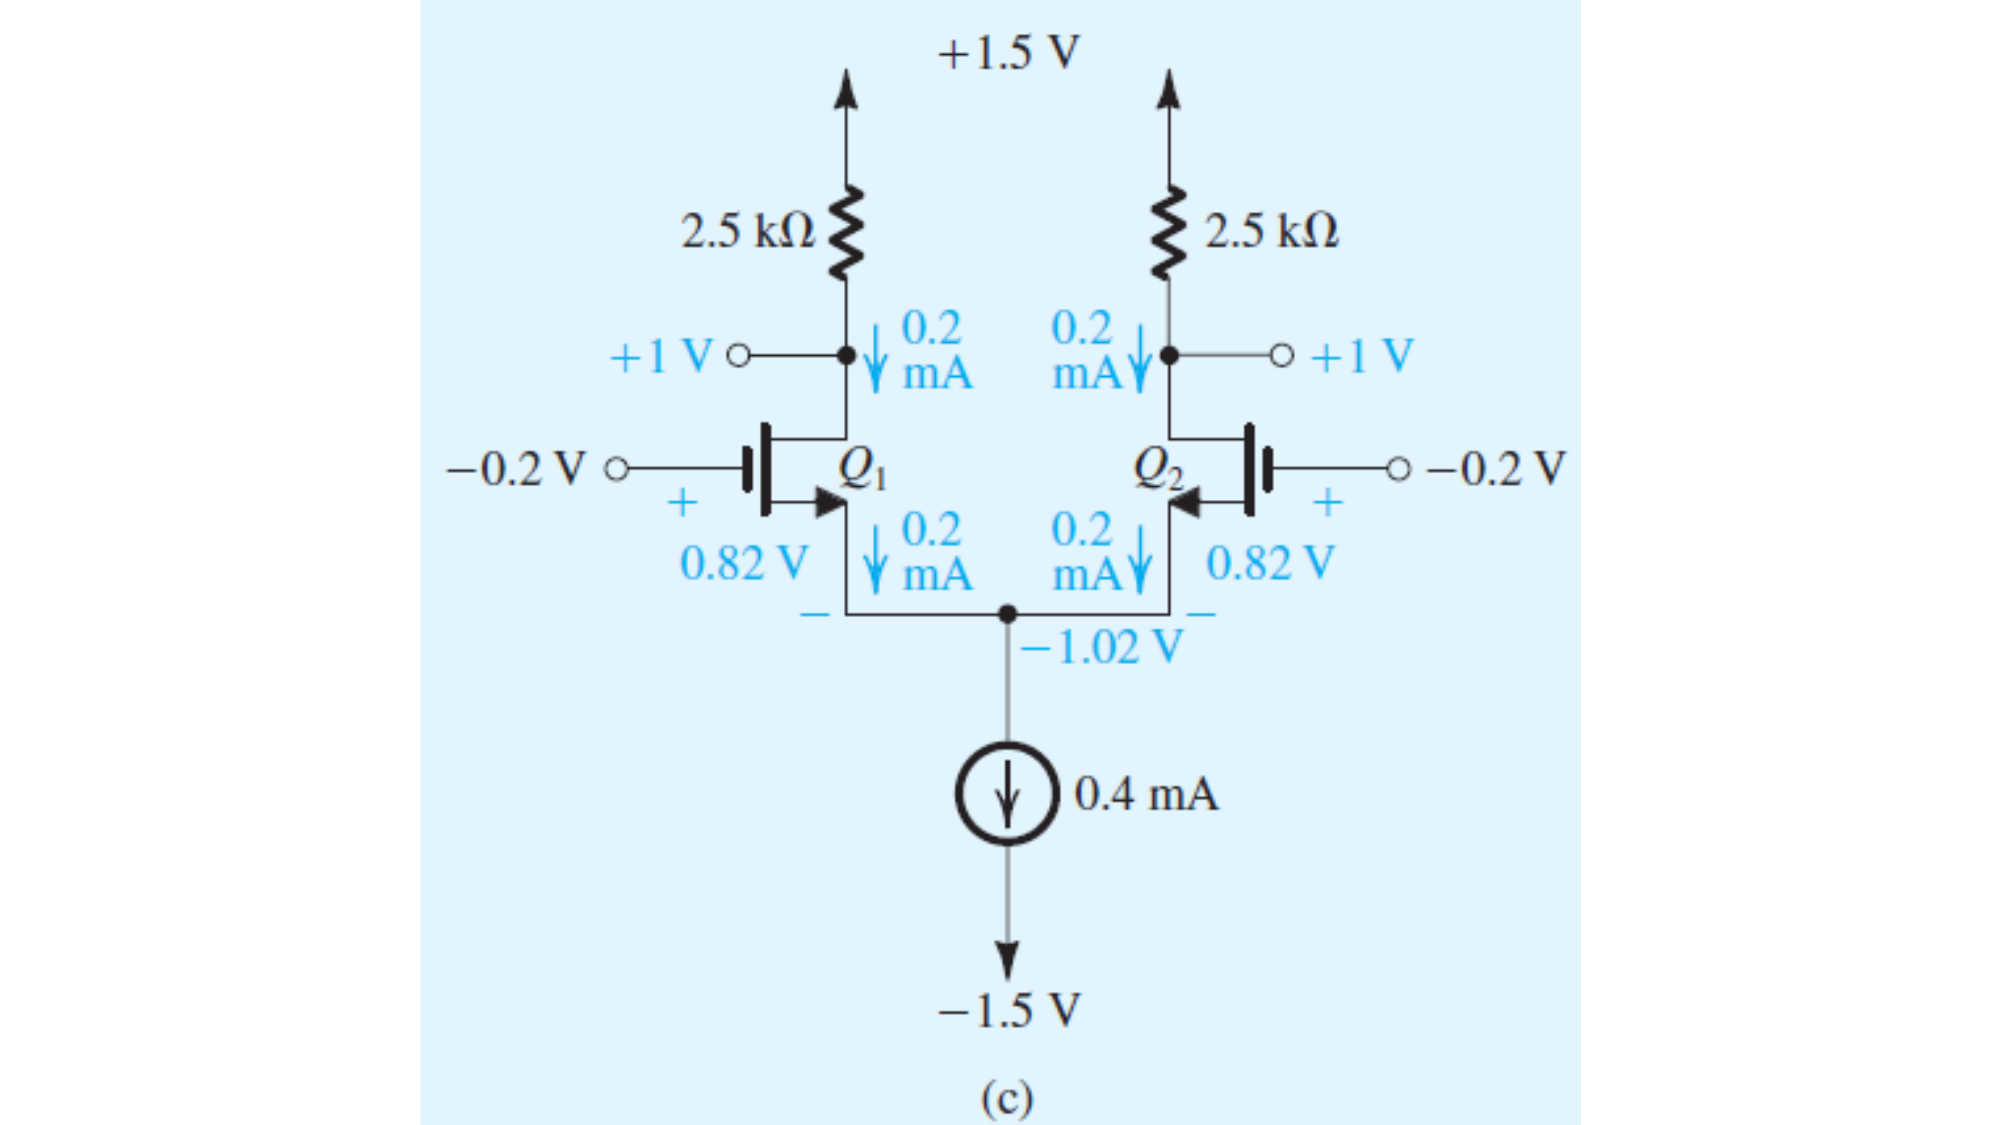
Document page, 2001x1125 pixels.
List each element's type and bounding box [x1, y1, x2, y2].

picture [420, 0, 1581, 1125]
